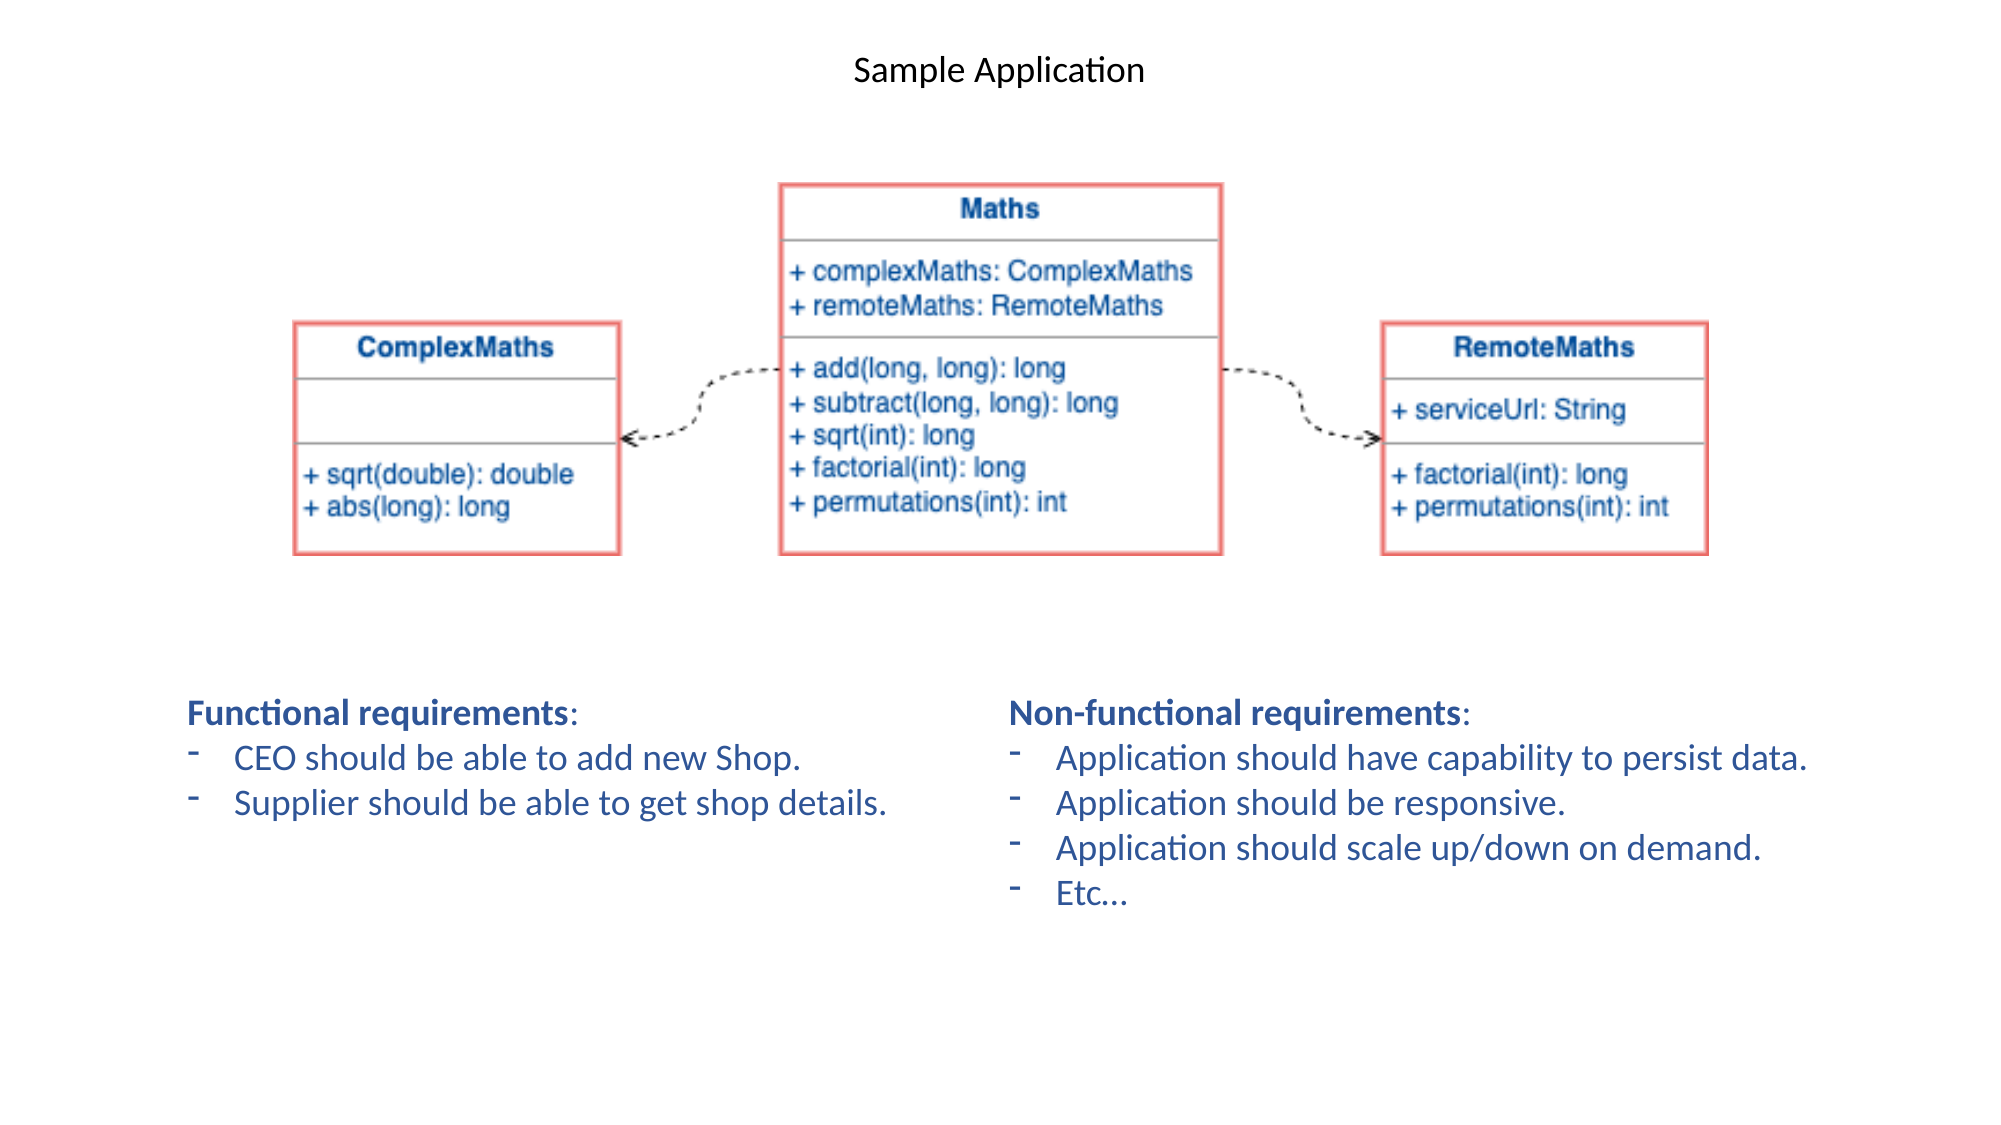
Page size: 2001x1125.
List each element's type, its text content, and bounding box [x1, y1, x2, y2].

text_box Functional requirements: CEO should be able to add new Shop. Supplier should be able to get shop details. [172, 680, 920, 831]
text_box Sample Application [838, 37, 1162, 97]
text_box Non-functional requirements: Application should have capability to persist data. Application should be responsive. Application should scale up/down on demand. Etc… [994, 680, 1851, 921]
picture [292, 182, 1709, 556]
